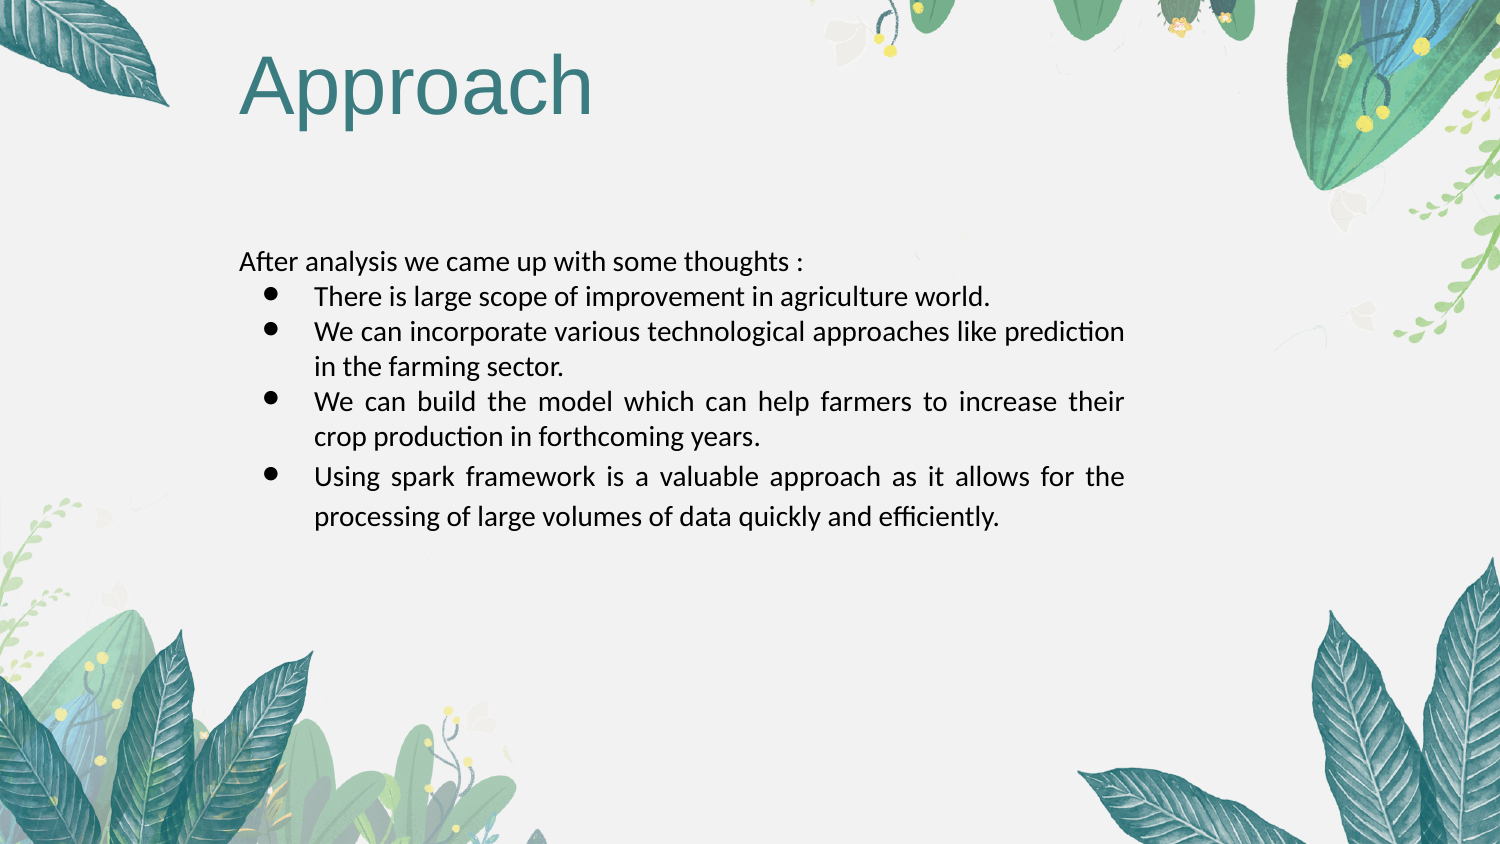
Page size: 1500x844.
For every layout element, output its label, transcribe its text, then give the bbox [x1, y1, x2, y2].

text_box After analysis we came up with some thoughts : There is large scope of improvement in agriculture world. We can incorporate various technological approaches like prediction in the farming sector. We can build the model which can help farmers to increase their crop production in forthcoming years. Using spark framework is a valuable approach as it allows for the processing of large volumes of data quickly and efficiently. [224, 227, 1141, 574]
text_box [385, 196, 1335, 307]
picture [0, 0, 1500, 844]
text_box Approach [224, 23, 1227, 149]
